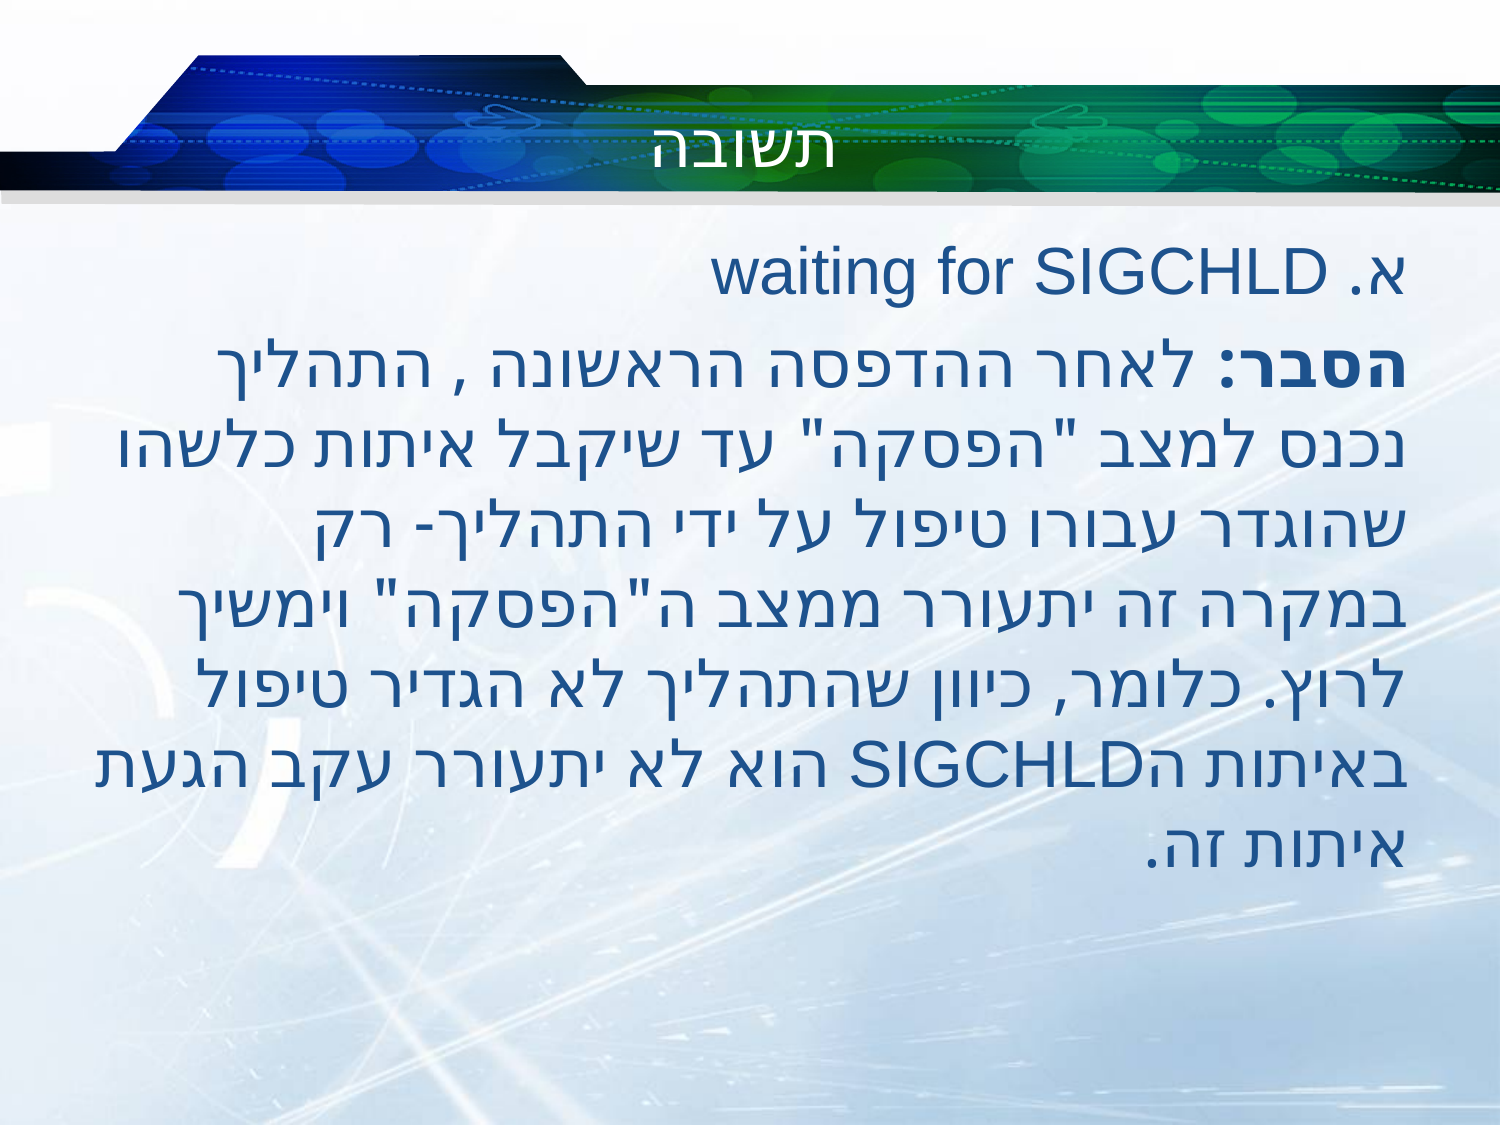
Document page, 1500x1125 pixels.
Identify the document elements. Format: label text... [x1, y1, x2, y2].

picture [0, 0, 1500, 1125]
title תשובה [99, 94, 1388, 188]
list א. waiting for SIGCHLD הסבר: לאחר ההדפסה הראשונה , התהליך נכנס למצב "הפסקה" עד שיקבל איתות כלשהו שהוגדר עבורו טיפול על ידי התהליך- רק במקרה זה יתעורר ממצב ה"הפסקה" וימשיך לרוץ. כלומר, כיוון שהתהליך לא הגדיר טיפול באיתות הSIGCHLD הוא לא יתעורר עקב הגעת איתות זה. [74, 220, 1426, 1064]
